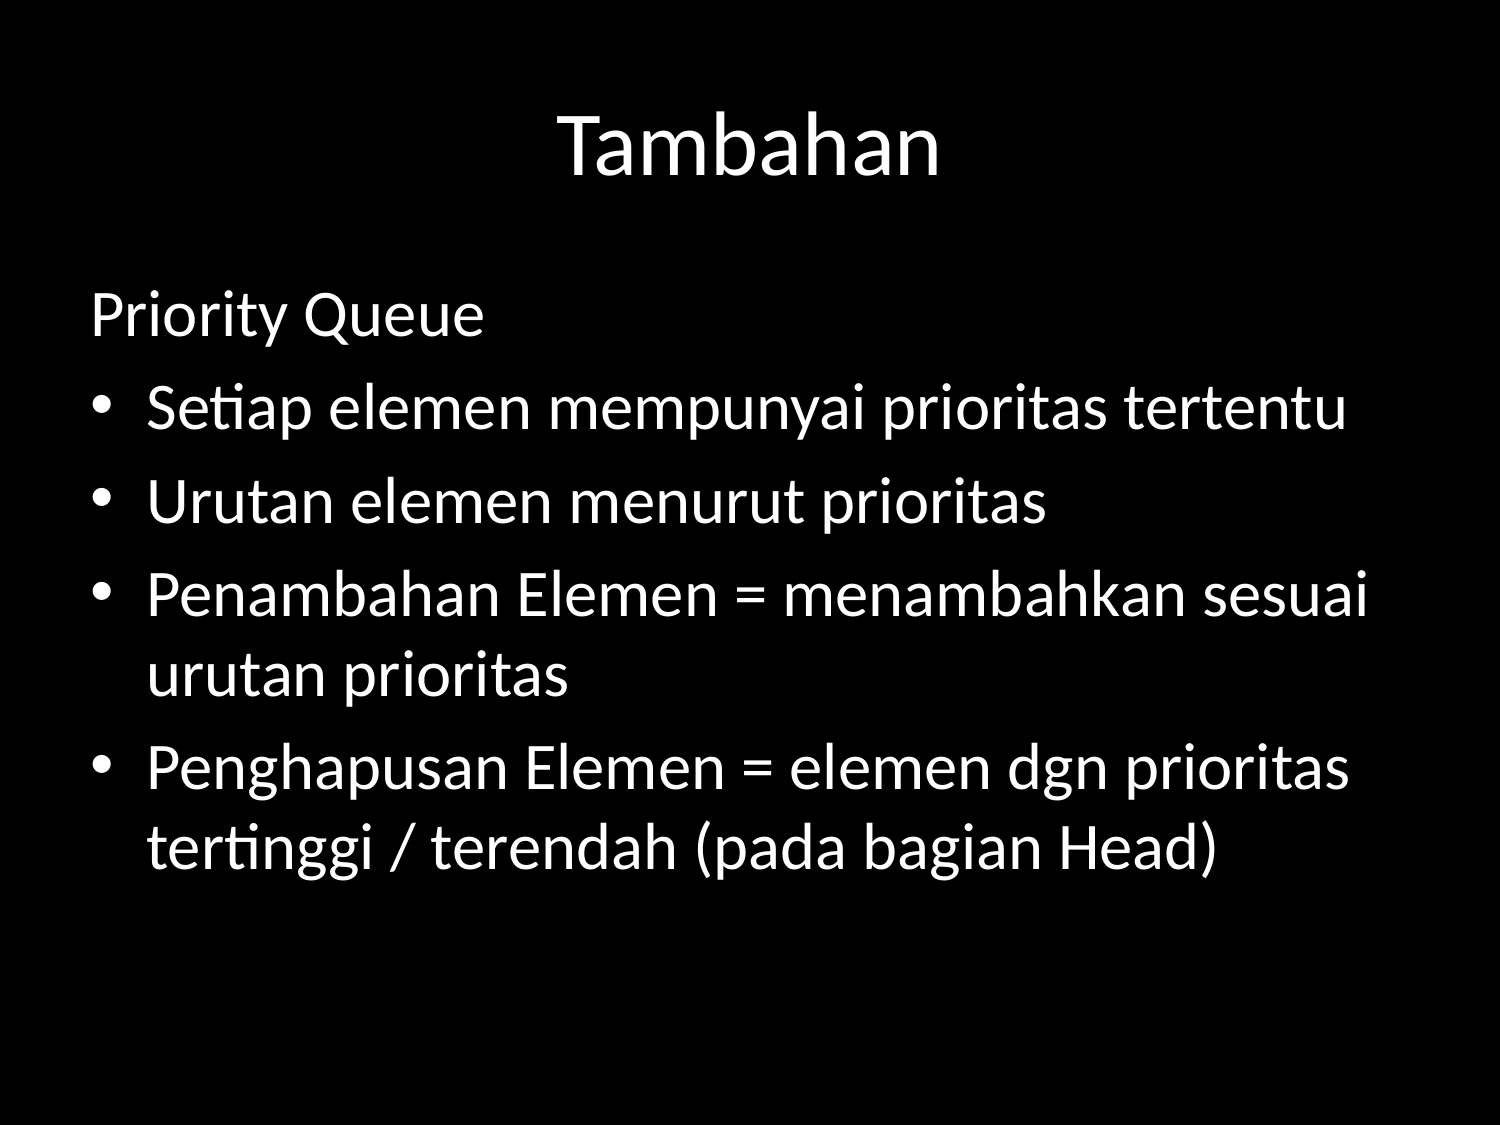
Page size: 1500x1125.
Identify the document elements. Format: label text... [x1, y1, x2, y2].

title Tambahan [75, 45, 1425, 233]
list Priority Queue Setiap elemen mempunyai prioritas tertentu Urutan elemen menurut prioritas Penambahan Elemen = menambahkan sesuai urutan prioritas Penghapusan Elemen = elemen dgn prioritas tertinggi / terendah (pada bagian Head) [75, 262, 1425, 1005]
